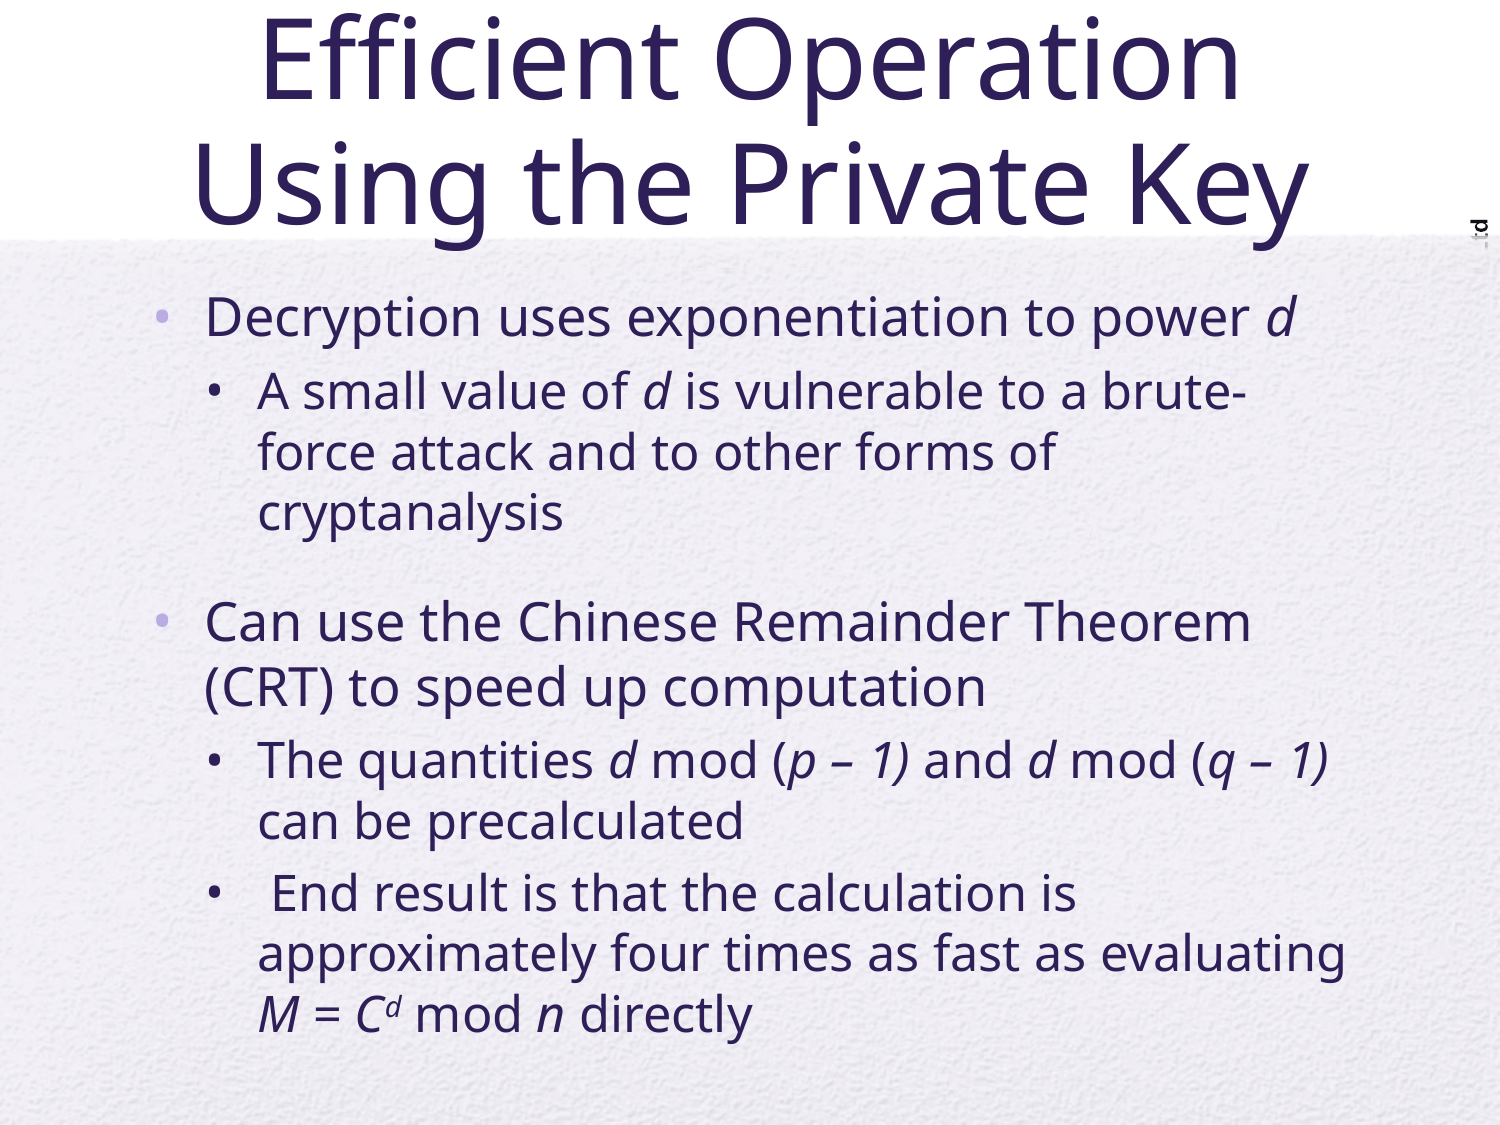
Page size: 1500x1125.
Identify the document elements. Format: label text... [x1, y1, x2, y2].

list Decryption uses exponentiation to power d A small value of d is vulnerable to a brute-force attack and to other forms of cryptanalysis Can use the Chinese Remainder Theorem (CRT) to speed up computation The quantities d mod (p – 1) and d mod (q – 1) can be precalculated End result is that the calculation is approximately four times as fast as evaluating M = Cd mod n directly [137, 274, 1380, 1062]
picture [0, 0, 1500, 1125]
title Efficient Operation Using the Private Key [129, 6, 1373, 239]
